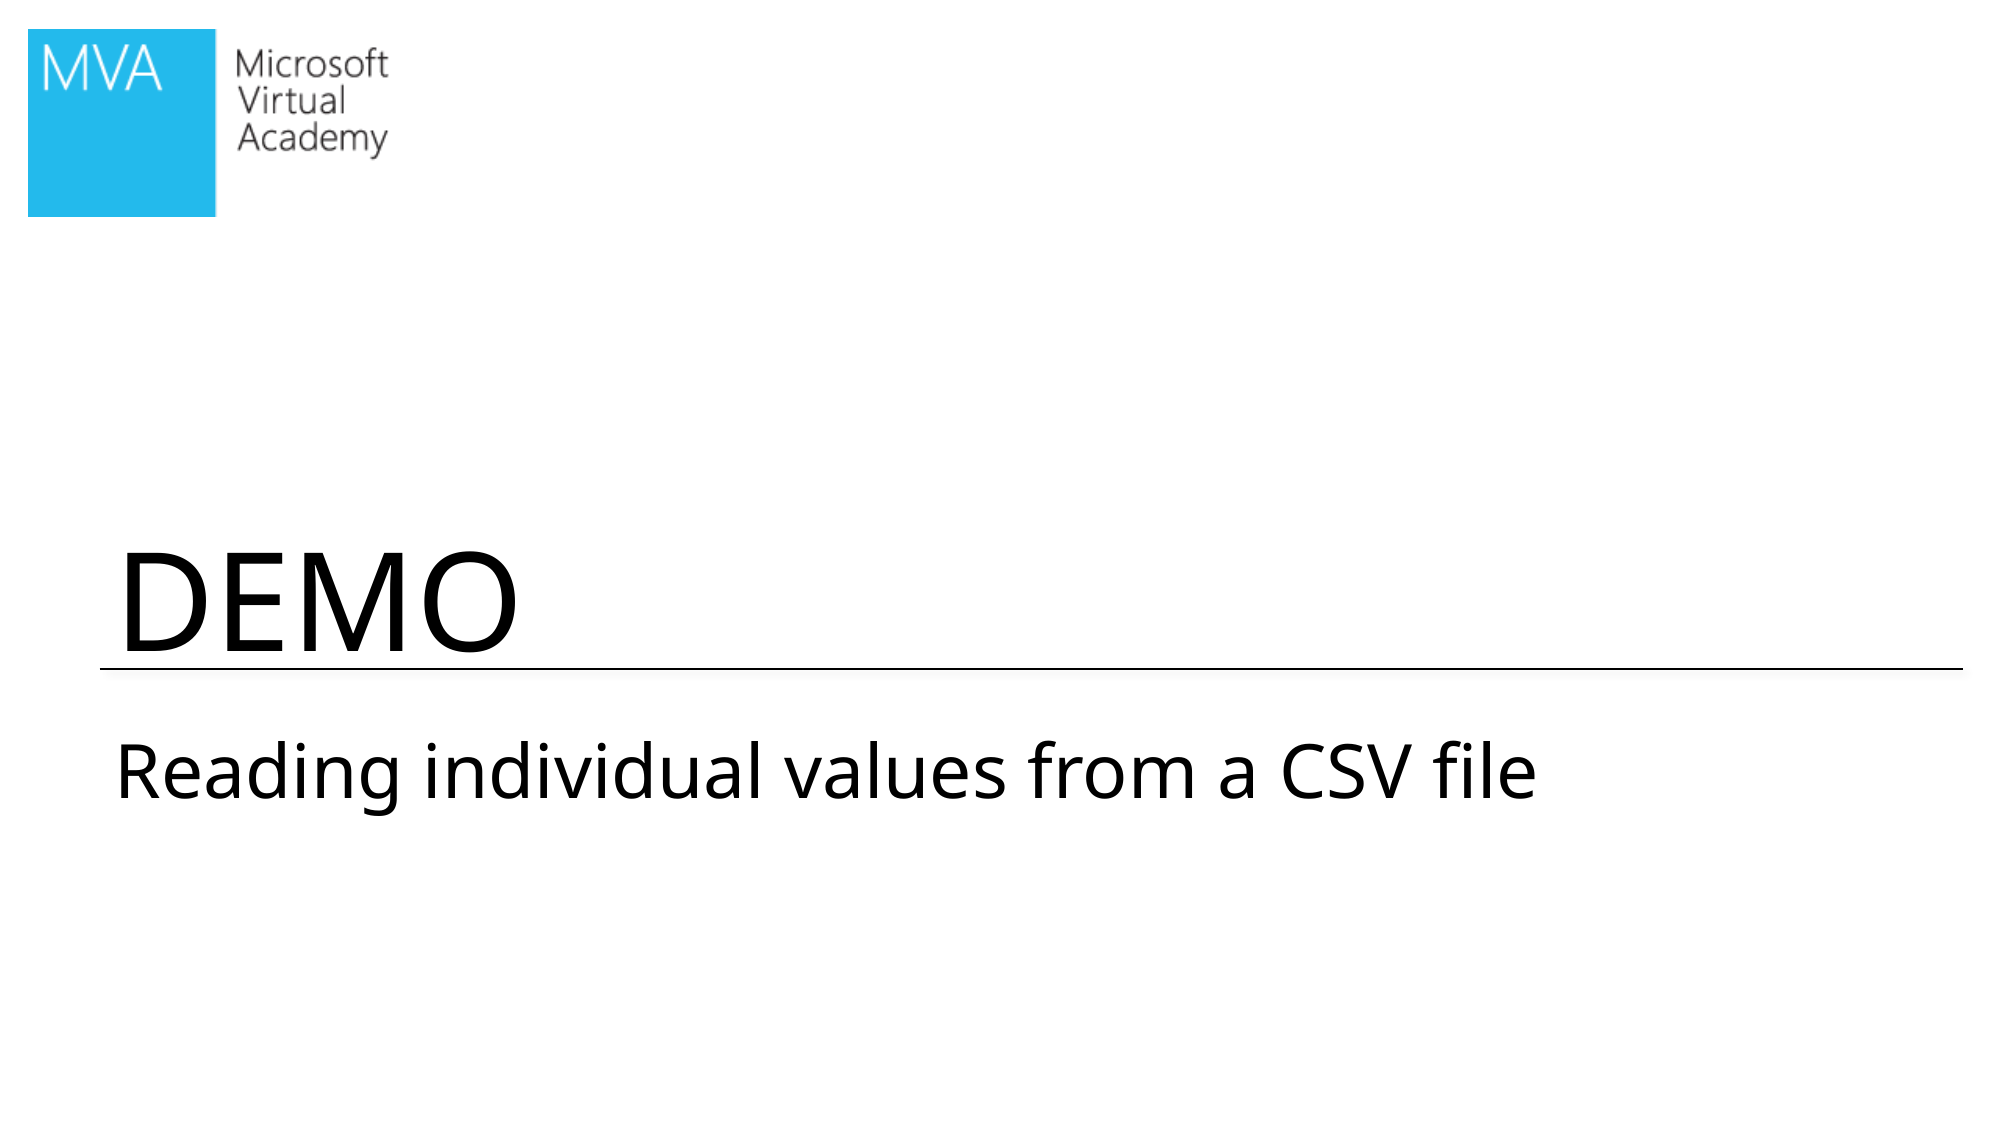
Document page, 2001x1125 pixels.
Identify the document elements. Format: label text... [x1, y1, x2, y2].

title Reading individual values from a CSV file [99, 733, 1976, 1009]
picture [28, 29, 497, 217]
